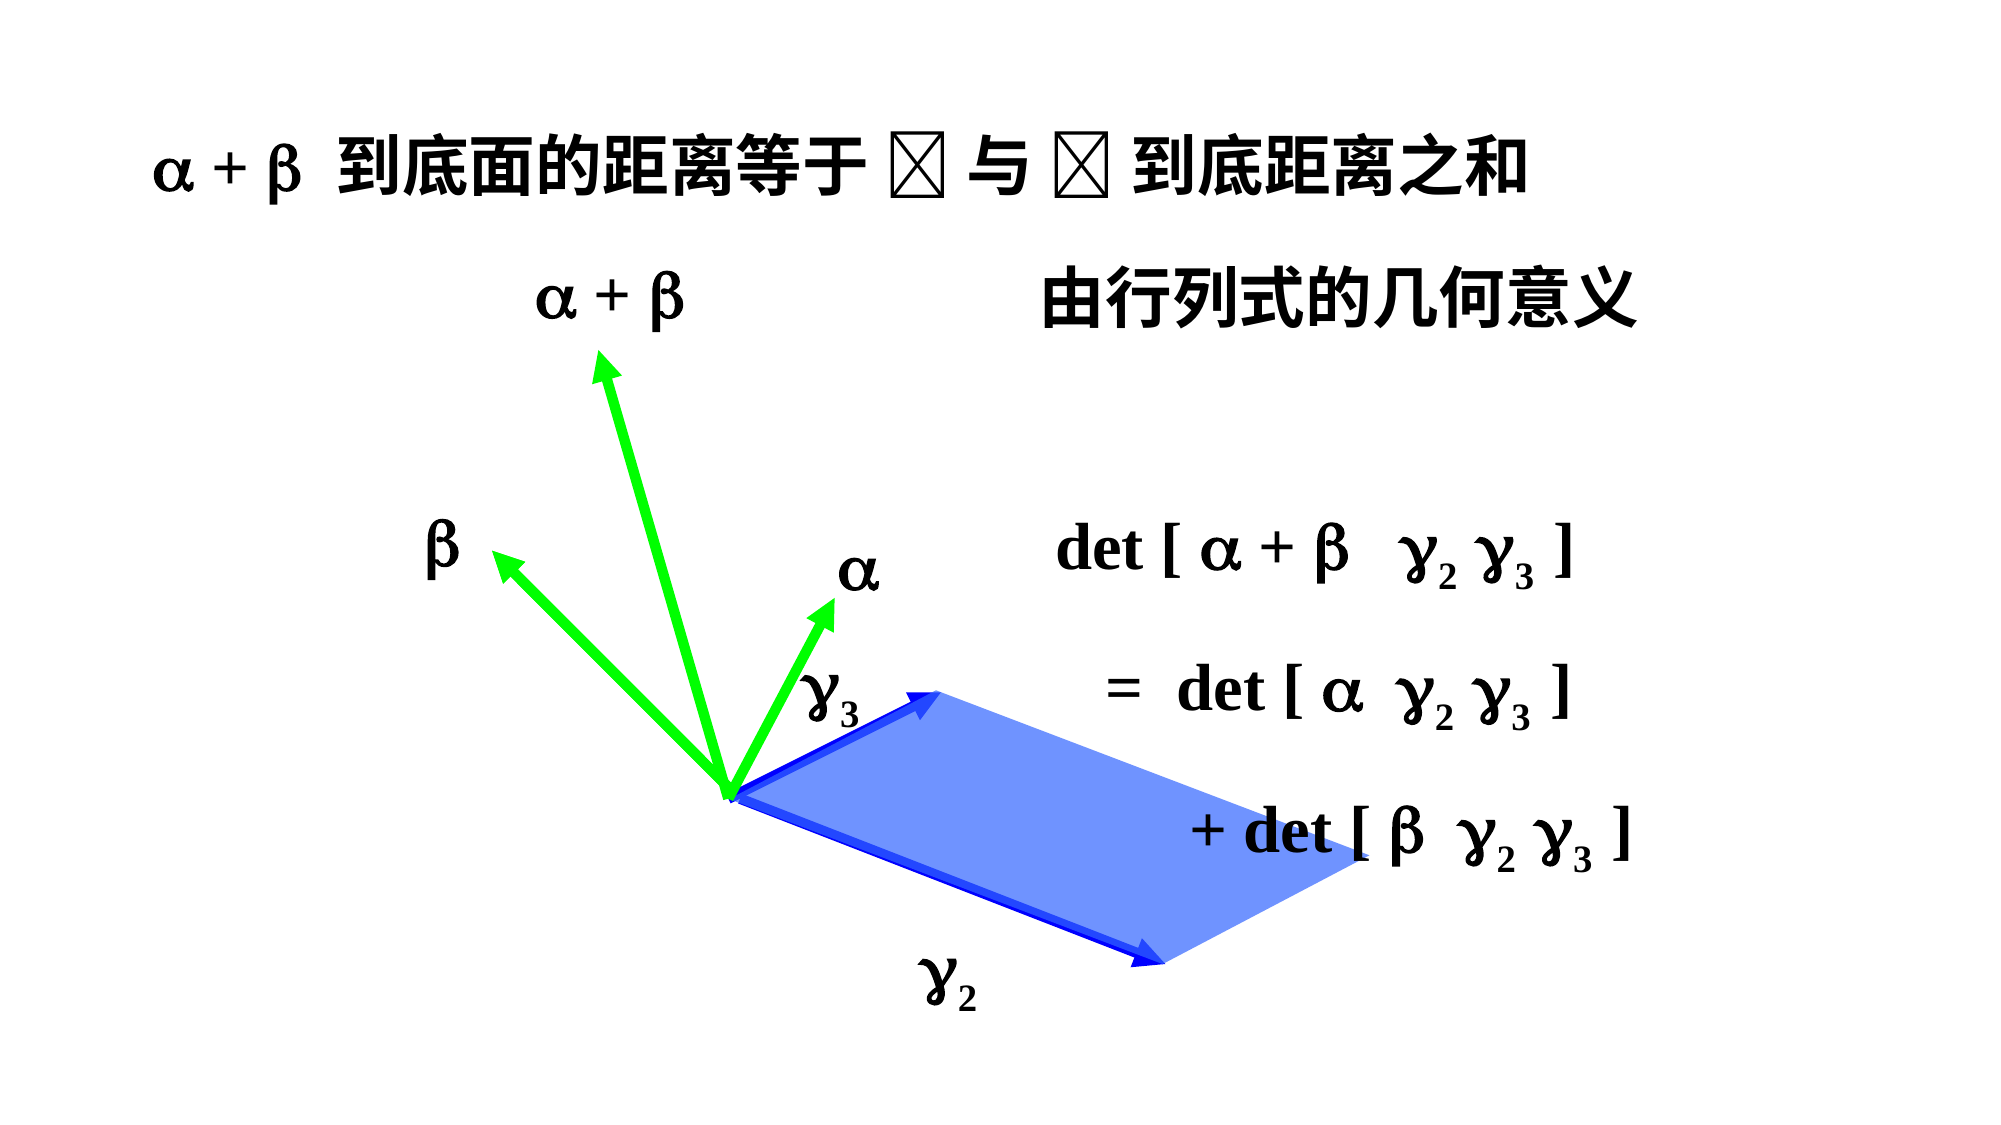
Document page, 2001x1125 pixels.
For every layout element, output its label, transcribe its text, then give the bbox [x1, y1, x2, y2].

text_box  +  [520, 243, 701, 339]
text_box [500, 553, 729, 788]
text_box 2 [905, 916, 1042, 1026]
text_box  [409, 491, 500, 587]
title  +  到底面的距离等于  与  到底距离之和 [137, 59, 1863, 278]
text_box 3 [787, 633, 907, 743]
text_box [729, 690, 1310, 965]
text_box 由行列式的几何意义 det [  +  2 3 ] = det [  2 3 ] + det [  2 3 ] [1023, 208, 1662, 887]
text_box  [822, 515, 919, 610]
text_box [1151, 961, 1162, 966]
text_box [595, 349, 724, 781]
